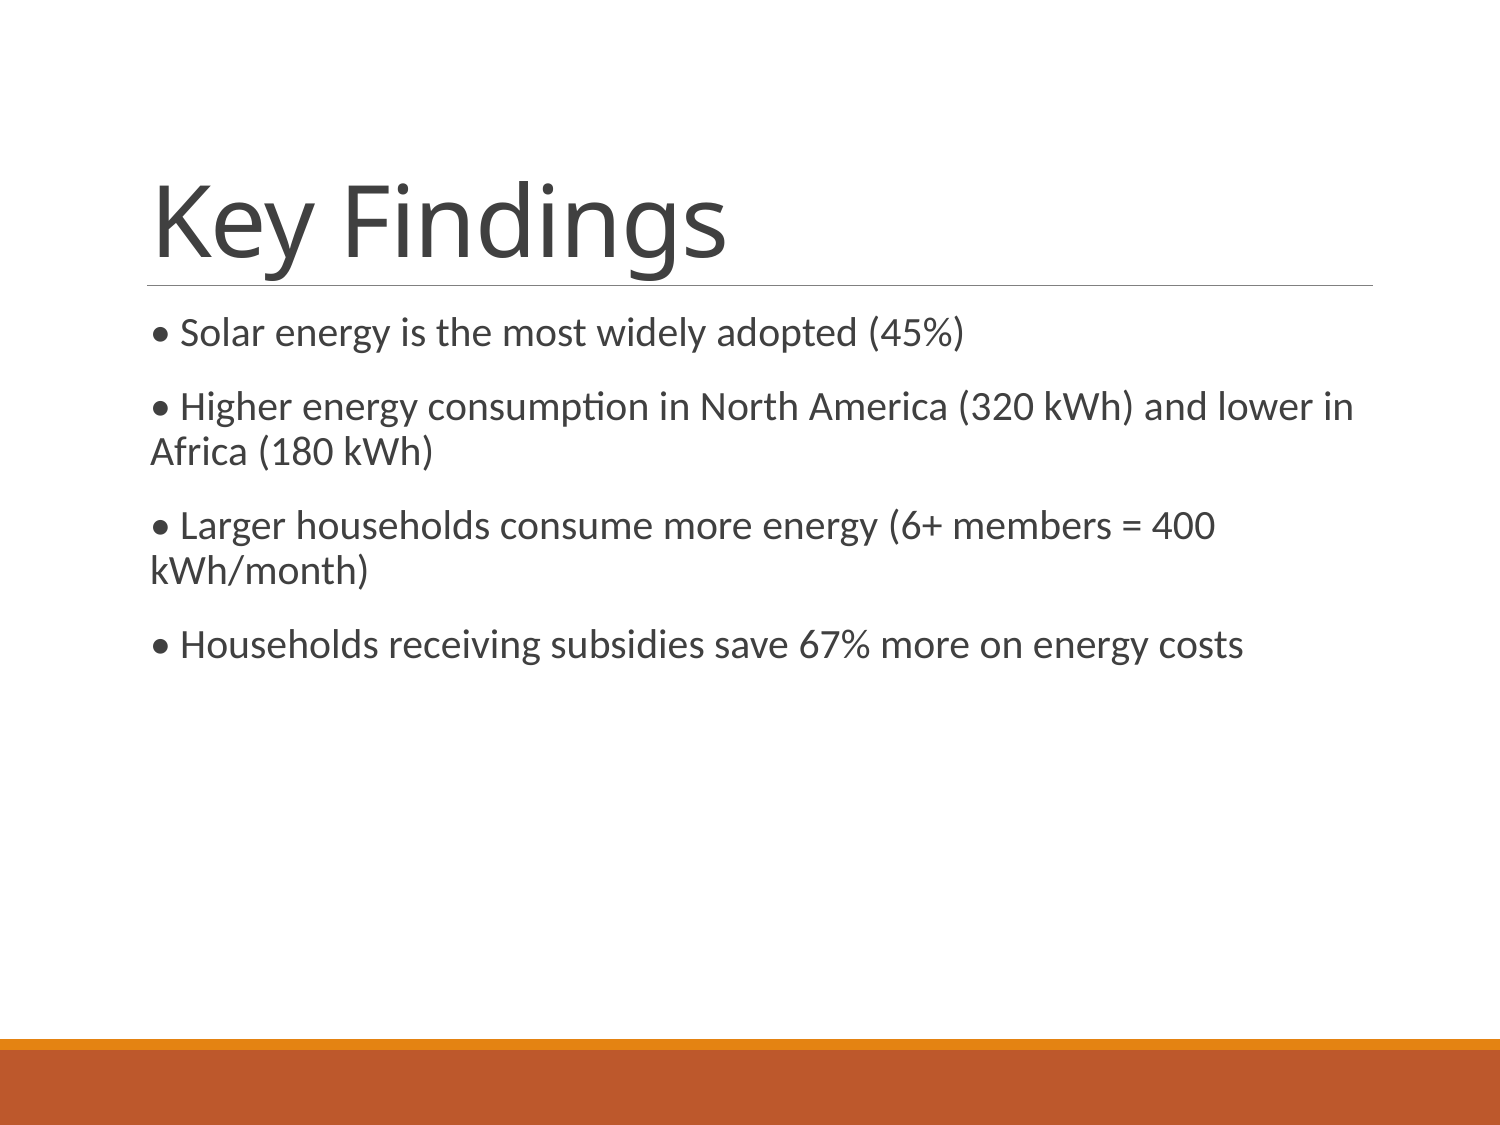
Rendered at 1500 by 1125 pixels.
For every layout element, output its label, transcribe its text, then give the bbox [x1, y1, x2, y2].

title Key Findings [135, 47, 1373, 285]
list • Solar energy is the most widely adopted (45%) • Higher energy consumption in North America (320 kWh) and lower in Africa (180 kWh) • Larger households consume more energy (6+ members = 400 kWh/month) • Households receiving subsidies save 67% more on energy costs [135, 302, 1373, 963]
